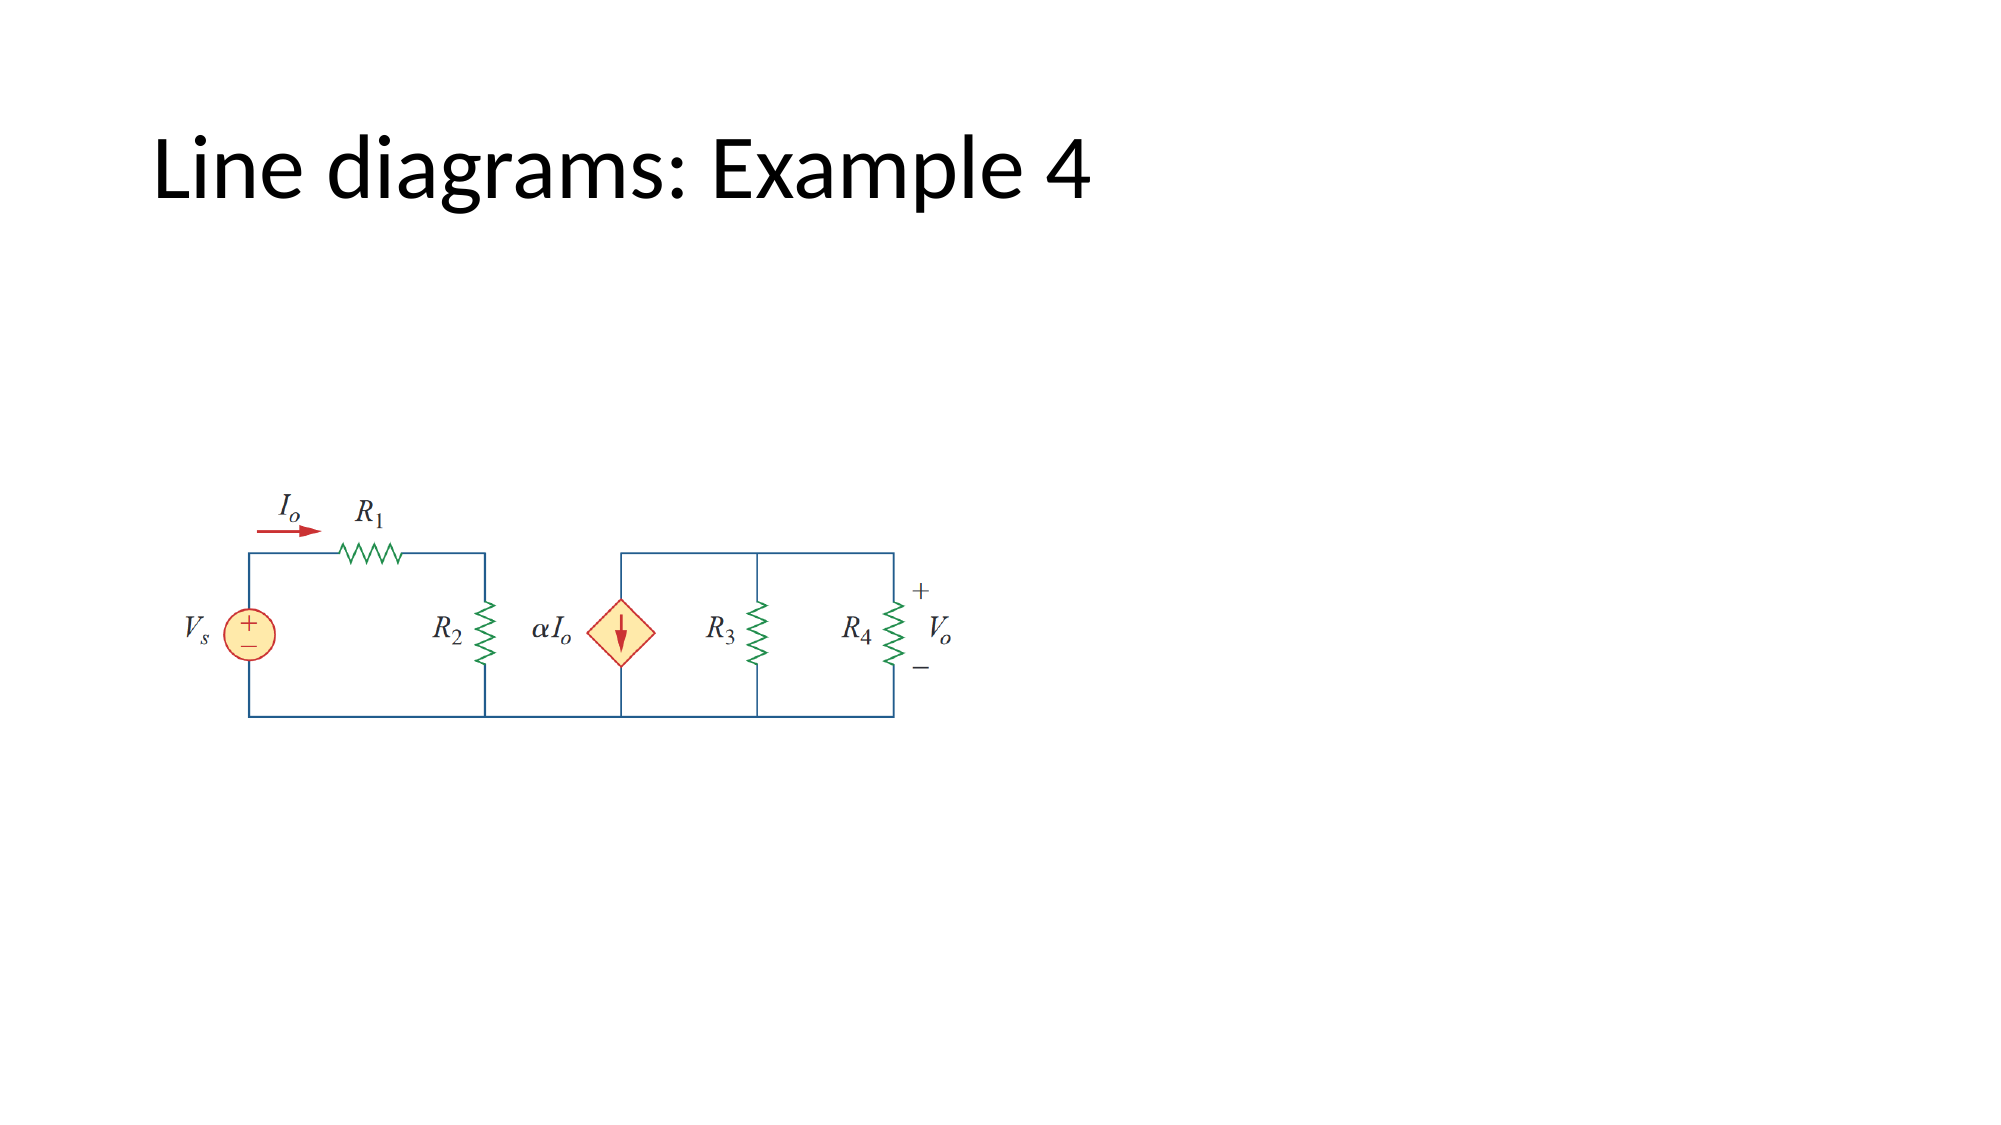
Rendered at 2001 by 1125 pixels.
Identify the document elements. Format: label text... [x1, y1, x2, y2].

title Line diagrams: Example 4 [137, 59, 1863, 278]
picture [157, 468, 978, 729]
